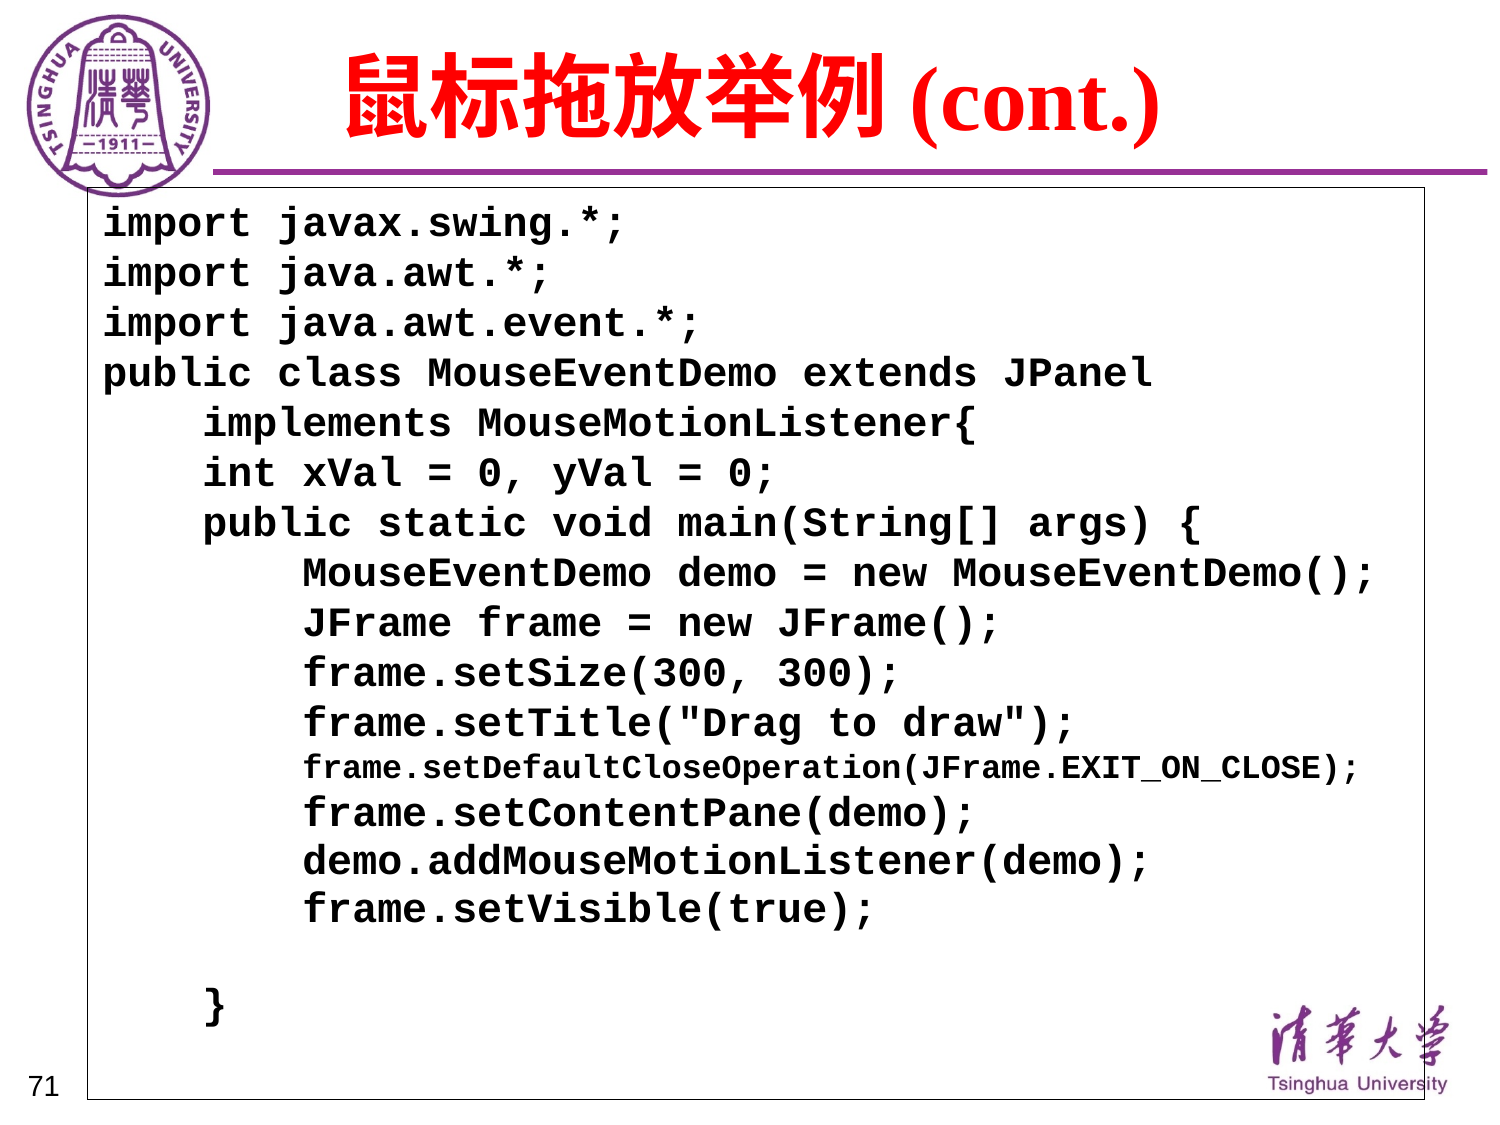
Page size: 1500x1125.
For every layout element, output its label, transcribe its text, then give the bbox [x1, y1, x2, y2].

picture [24, 151, 213, 200]
footer 71 [12, 1059, 176, 1125]
picture [24, 12, 213, 37]
title 鼠标拖放举例(cont.) [24, 37, 1476, 151]
text_box import javax.swing.*; import java.awt.*; import java.awt.event.*; public class MouseEventDemo extends JPanel implements MouseMotionListener{ int xVal = 0, yVal = 0; public static void main(String[] args) { MouseEventDemo demo = new MouseEventDemo(); JFrame frame = new JFrame(); frame.setSize(300, 300); frame.setTitle("Drag to draw"); frame.setDefaultCloseOperation(JFrame.EXIT_ON_CLOSE); frame.setContentPane(demo); demo.addMouseMotionListener(demo); frame.setVisible(true); } [87, 187, 1425, 1100]
picture [1262, 999, 1454, 1101]
